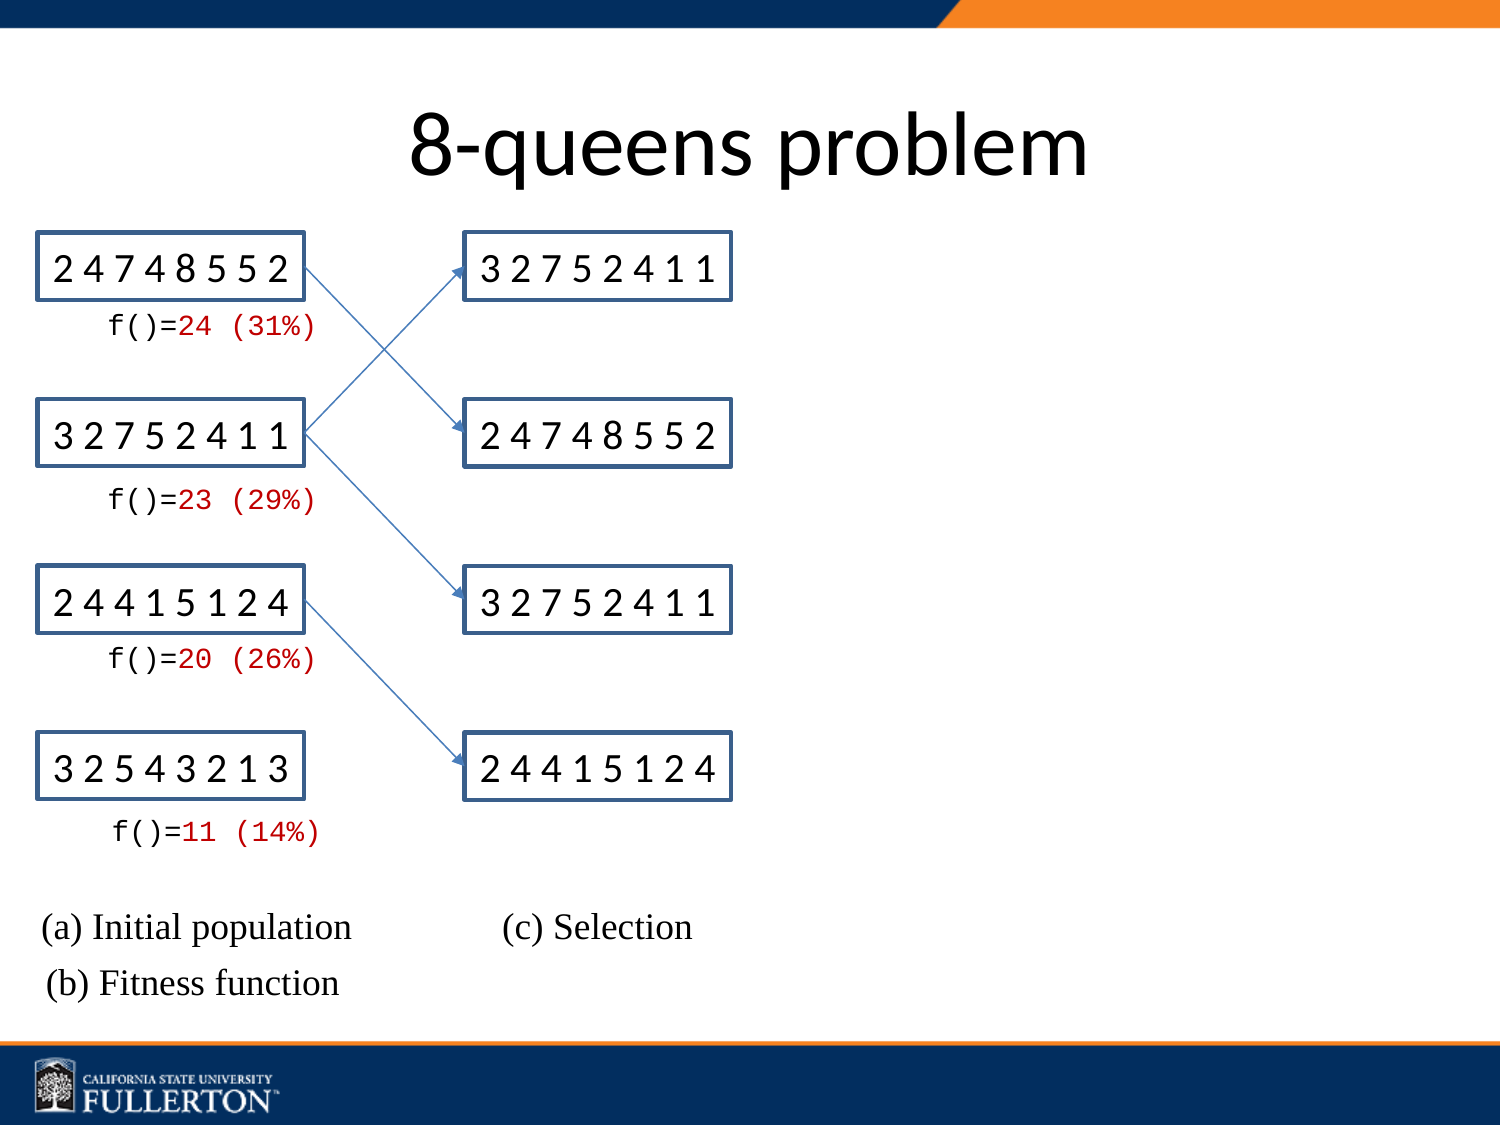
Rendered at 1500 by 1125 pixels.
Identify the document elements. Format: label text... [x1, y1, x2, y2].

picture [0, 0, 1500, 1125]
text_box (c) Selection [487, 894, 709, 955]
text_box (b) Fitness function [31, 950, 356, 1011]
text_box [303, 599, 732, 801]
title 8-queens problem [75, 45, 1425, 233]
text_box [303, 232, 732, 266]
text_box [303, 266, 732, 432]
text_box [91, 298, 338, 856]
text_box (a) Initial population [26, 894, 368, 955]
text_box 3 2 5 4 3 2 1 3 [35, 730, 86, 801]
text_box 2 4 4 1 5 1 2 4 [35, 563, 86, 635]
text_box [303, 432, 732, 599]
text_box 2 4 7 4 8 5 5 2 [35, 230, 304, 302]
text_box 3 2 7 5 2 4 1 1 [35, 397, 86, 468]
